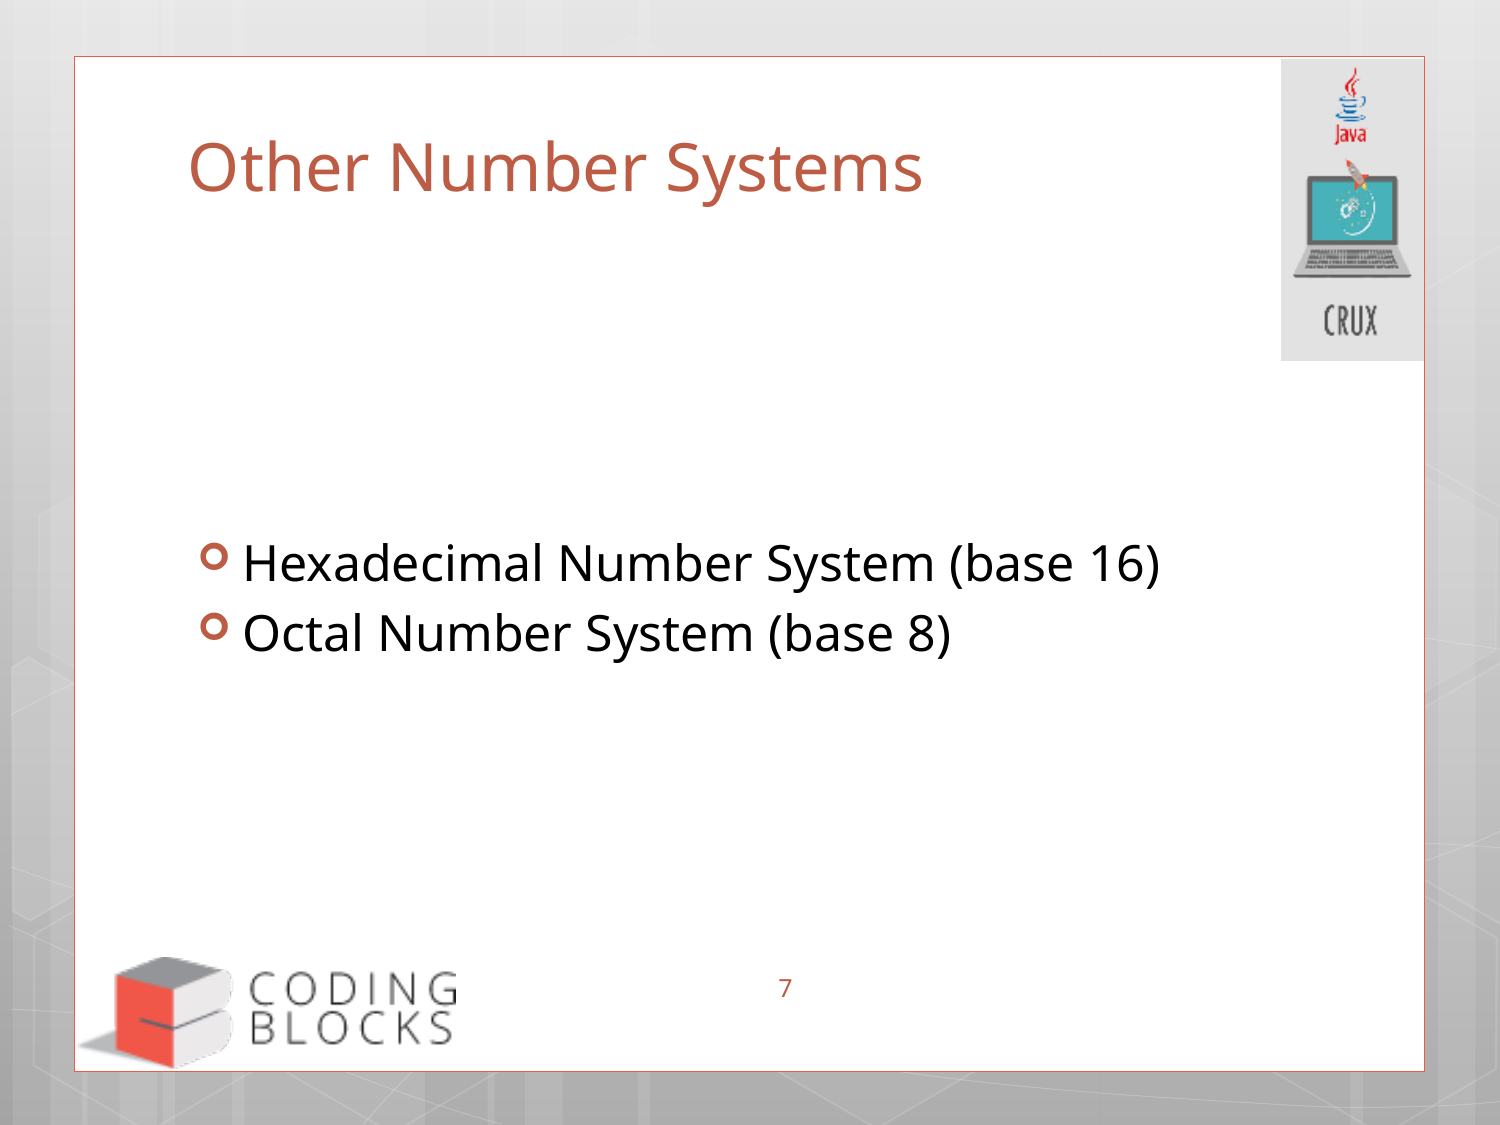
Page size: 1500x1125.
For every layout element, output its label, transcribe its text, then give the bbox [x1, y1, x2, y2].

title Other Number Systems [172, 118, 1352, 213]
footer 7 [763, 960, 1352, 1020]
picture [1281, 59, 1424, 361]
list Hexadecimal Number System (base 16) Octal Number System (base 8) [171, 236, 1351, 957]
picture [74, 957, 456, 1071]
